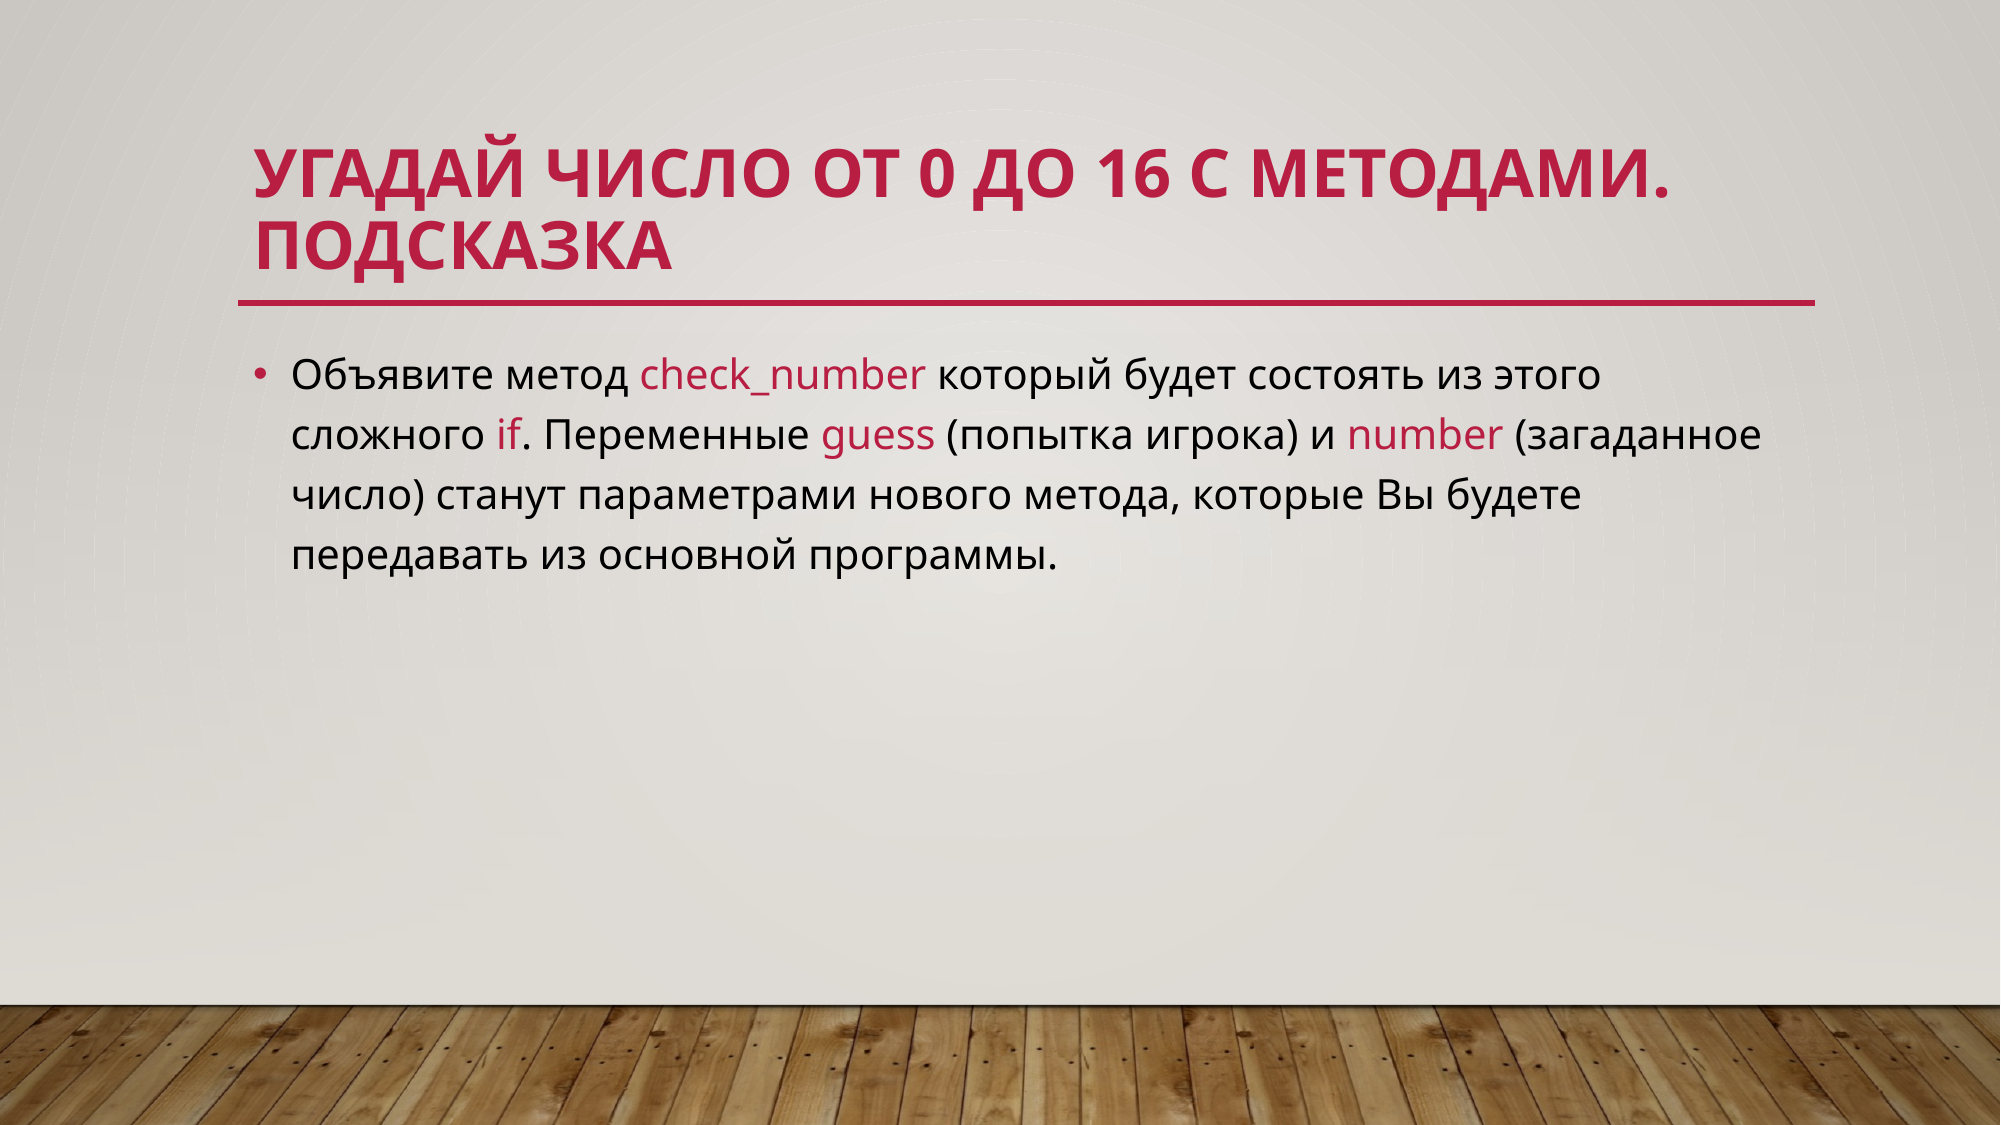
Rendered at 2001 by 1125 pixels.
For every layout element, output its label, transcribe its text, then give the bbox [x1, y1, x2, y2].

list Объявите метод check_number который будет состоять из этого сложного if. Переменные guess (попытка игрока) и number (загаданное число) станут параметрами нового метода, которые Вы будете передавать из основной программы. [238, 330, 1814, 805]
picture [0, 1005, 2000, 1125]
title Угадай число от 0 до 16 с методами. подсказка [238, 131, 1814, 305]
